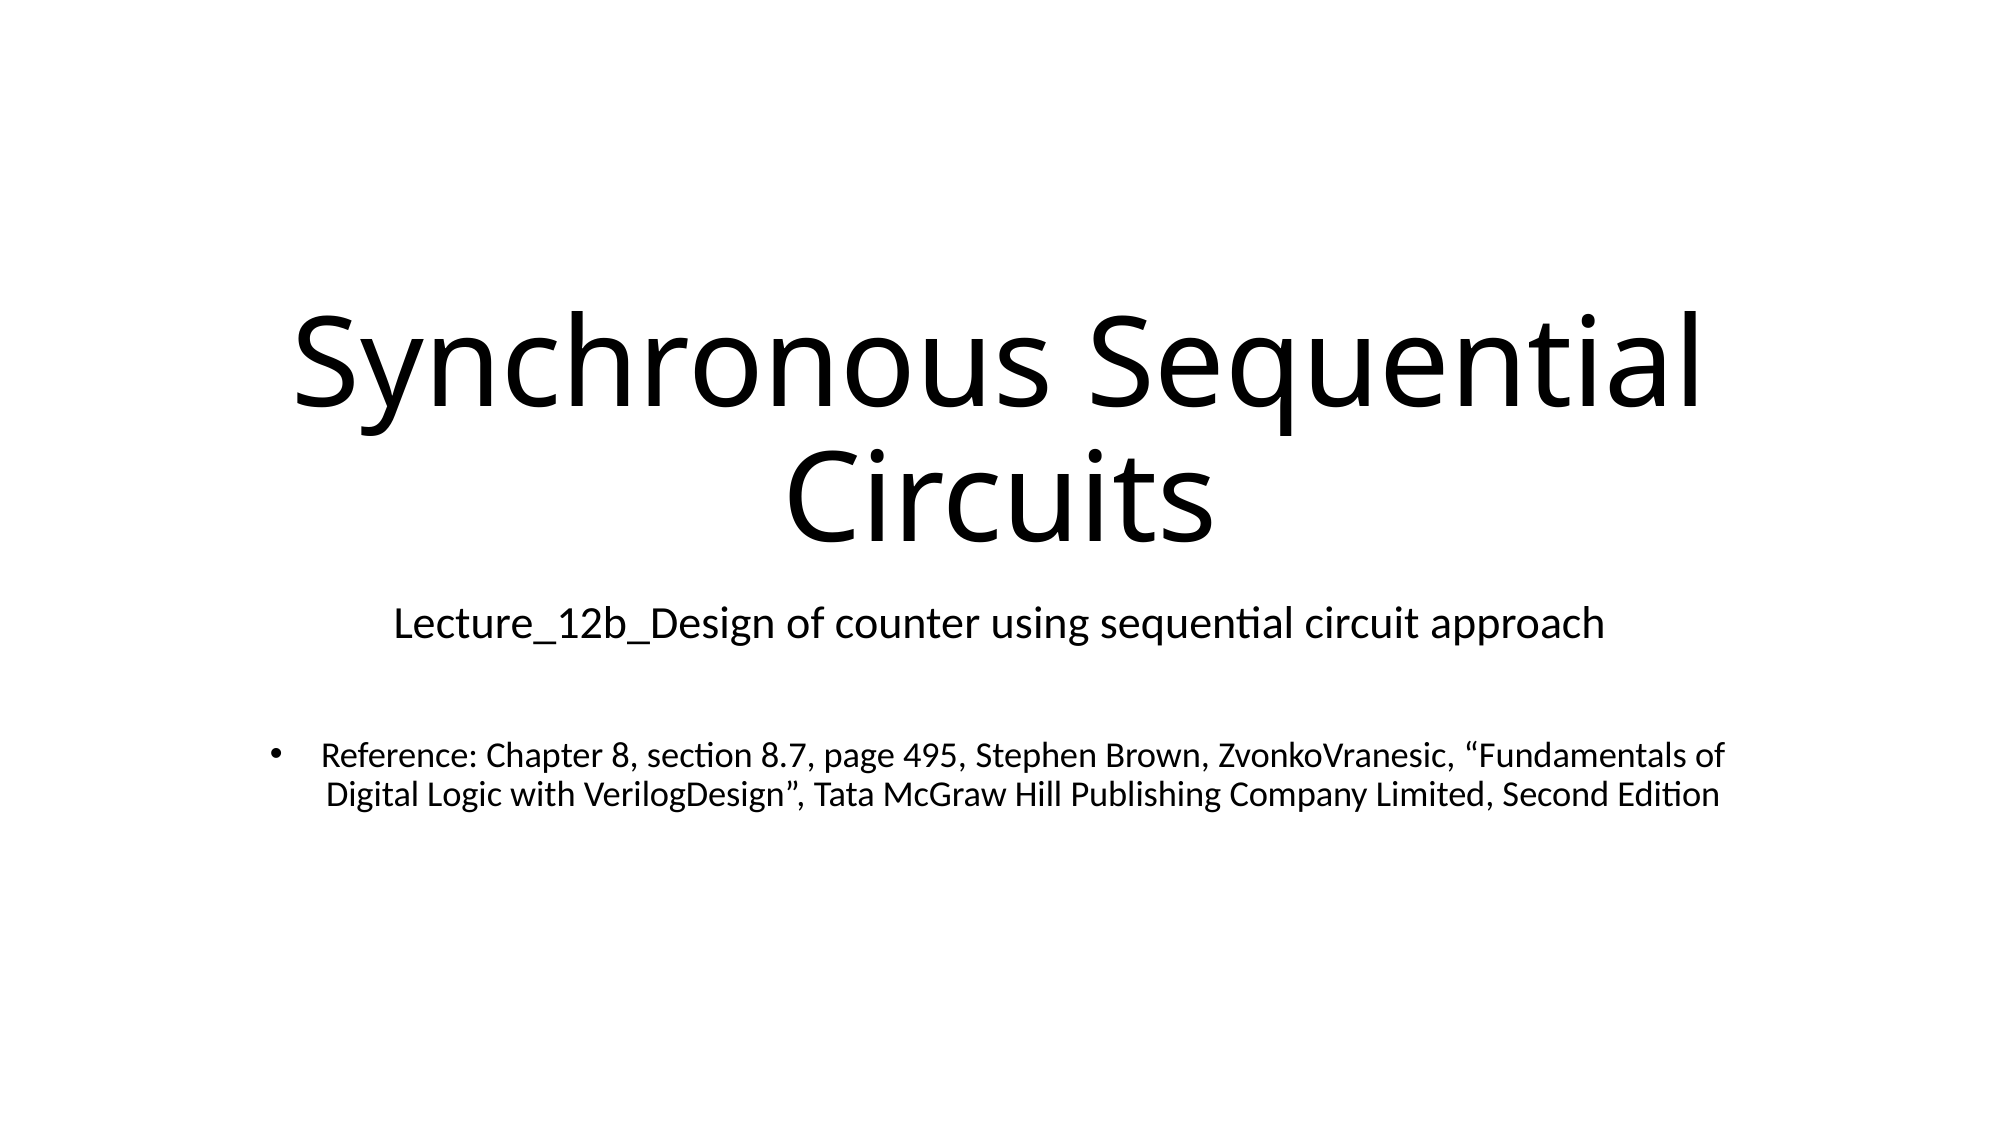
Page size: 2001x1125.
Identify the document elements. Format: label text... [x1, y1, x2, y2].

title Synchronous Sequential Circuits [249, 184, 1750, 576]
subtitle Lecture_12b_Design of counter using sequential circuit approach Reference: Chapter 8, section 8.7, page 495, Stephen Brown, ZvonkoVranesic, “Fundamentals of Digital Logic with VerilogDesign”, Tata McGraw Hill Publishing Company Limited, Second Edition [249, 590, 1750, 863]
